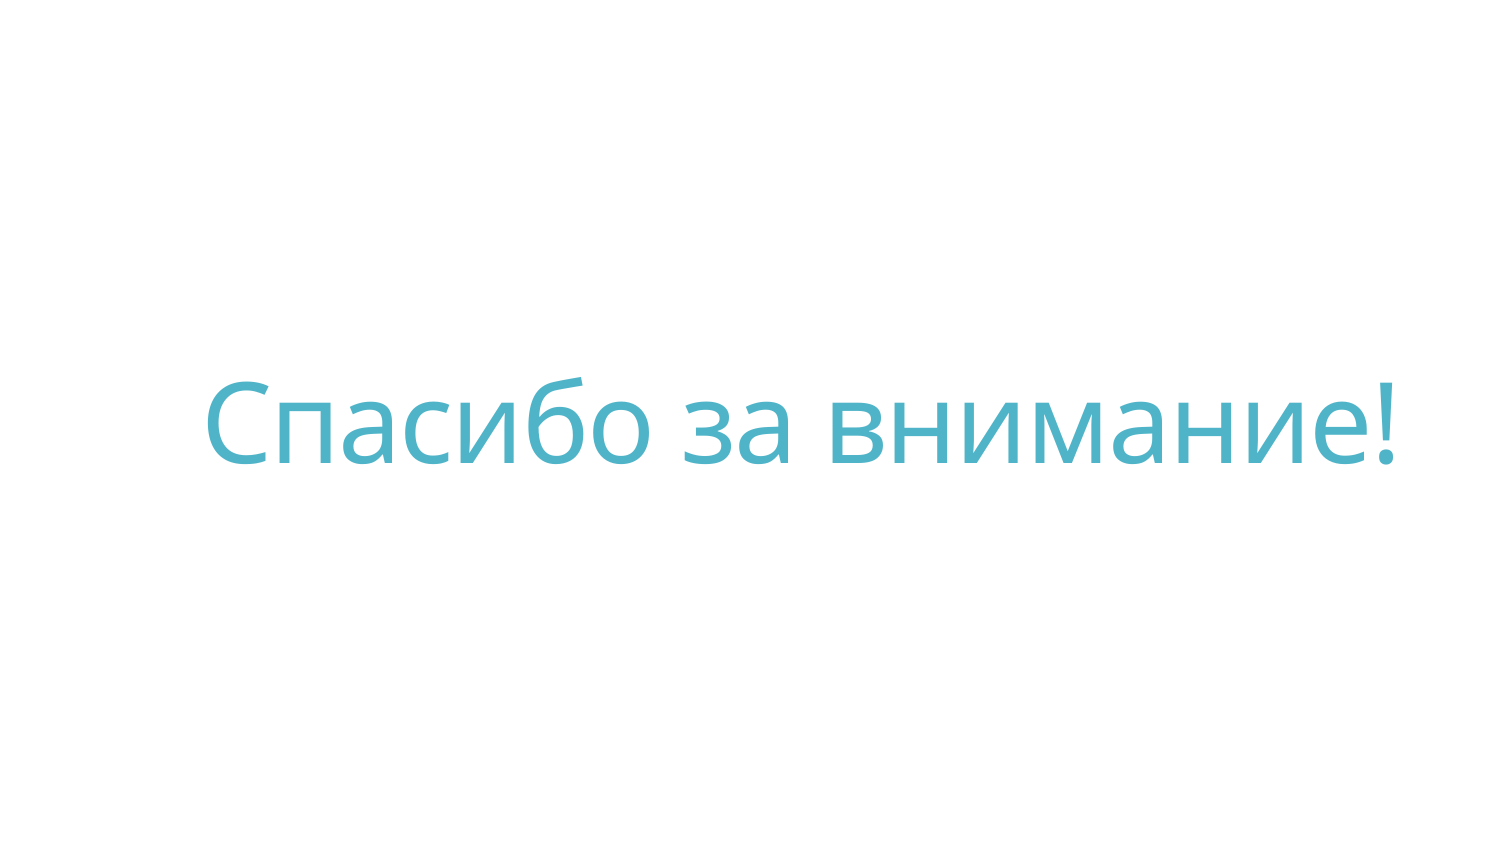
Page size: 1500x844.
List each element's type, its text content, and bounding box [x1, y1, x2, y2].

title Спасибо за внимание! [102, 356, 1500, 528]
